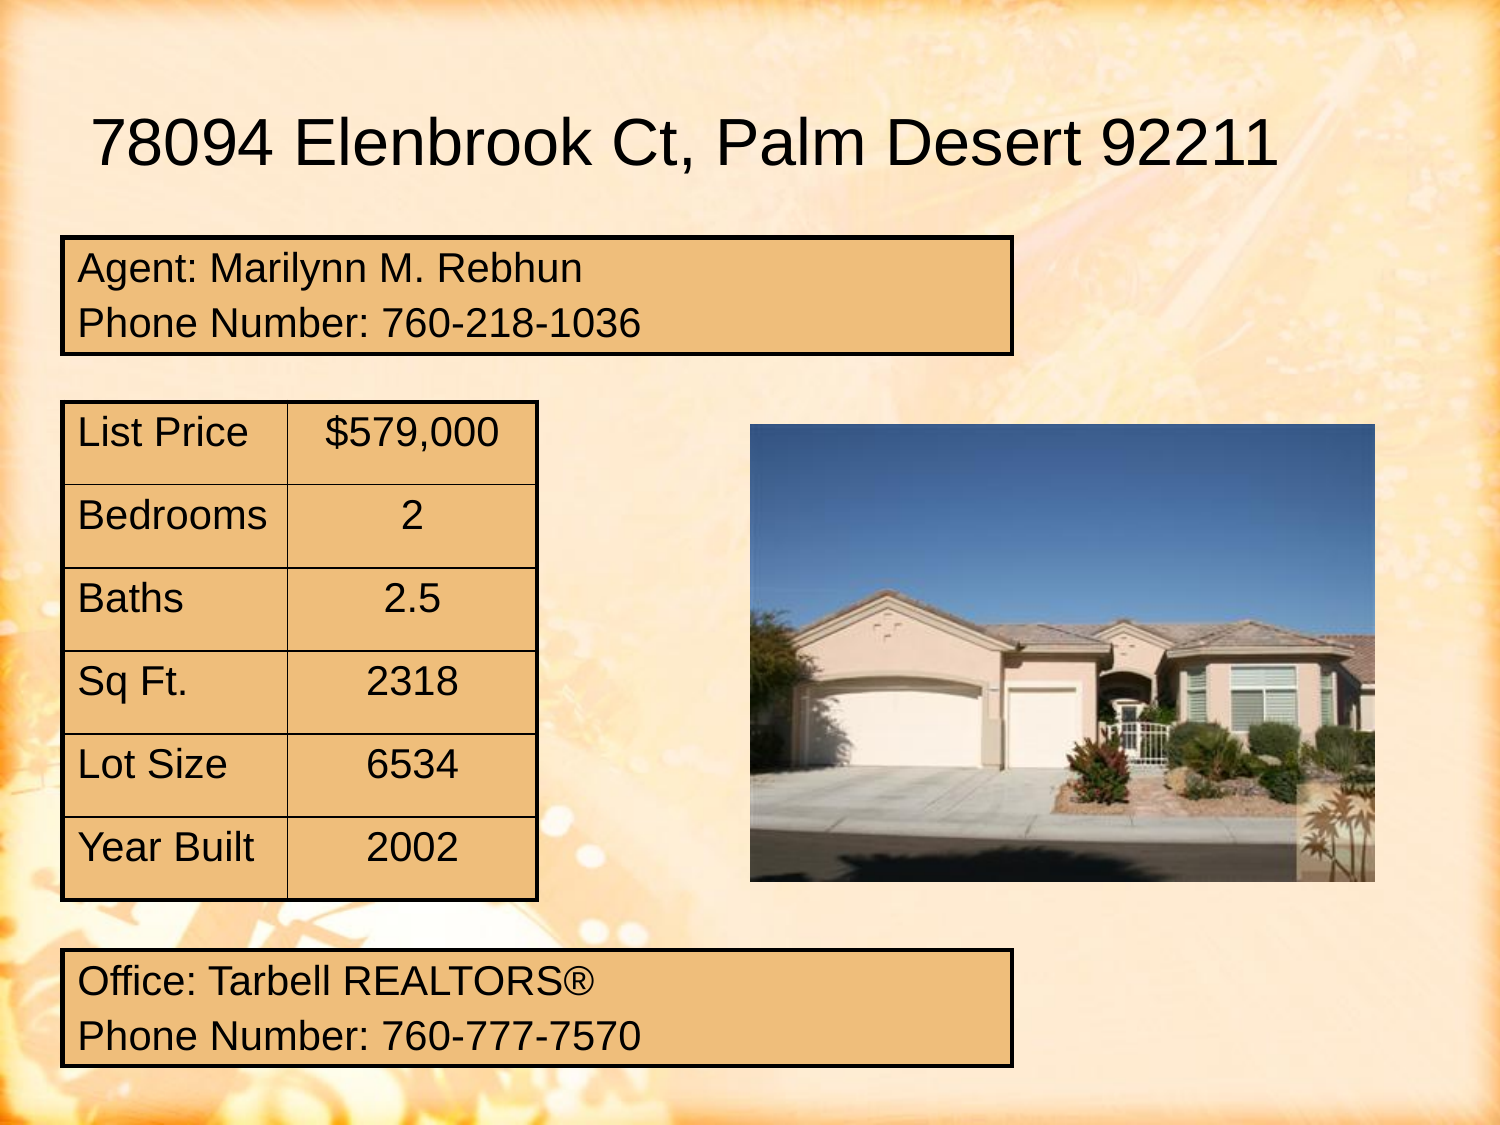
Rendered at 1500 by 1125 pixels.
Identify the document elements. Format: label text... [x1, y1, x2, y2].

table_header Agent: Marilynn M. Rebhun Phone Number: 760-218-1036 [65, 240, 1010, 352]
table_header Office: Tarbell REALTORS® Phone Number: 760-777-7570 [65, 952, 1010, 1064]
table_cell Lot Size [65, 735, 287, 816]
table_header List Price [65, 404, 287, 484]
table_cell Bedrooms [65, 485, 287, 567]
table_cell Year Built [65, 818, 287, 898]
table_cell 6534 [288, 735, 535, 816]
table_cell 2002 [288, 818, 535, 898]
table_cell Baths [65, 569, 287, 650]
table_cell Sq Ft. [65, 652, 287, 733]
title 78094 Elenbrook Ct, Palm Desert 92211 [74, 44, 1426, 233]
table_cell 2.5 [288, 569, 535, 650]
table_header $579,000 [288, 404, 535, 484]
table_cell 2318 [288, 652, 535, 733]
table_cell 2 [288, 485, 535, 567]
picture [0, 0, 1500, 1125]
